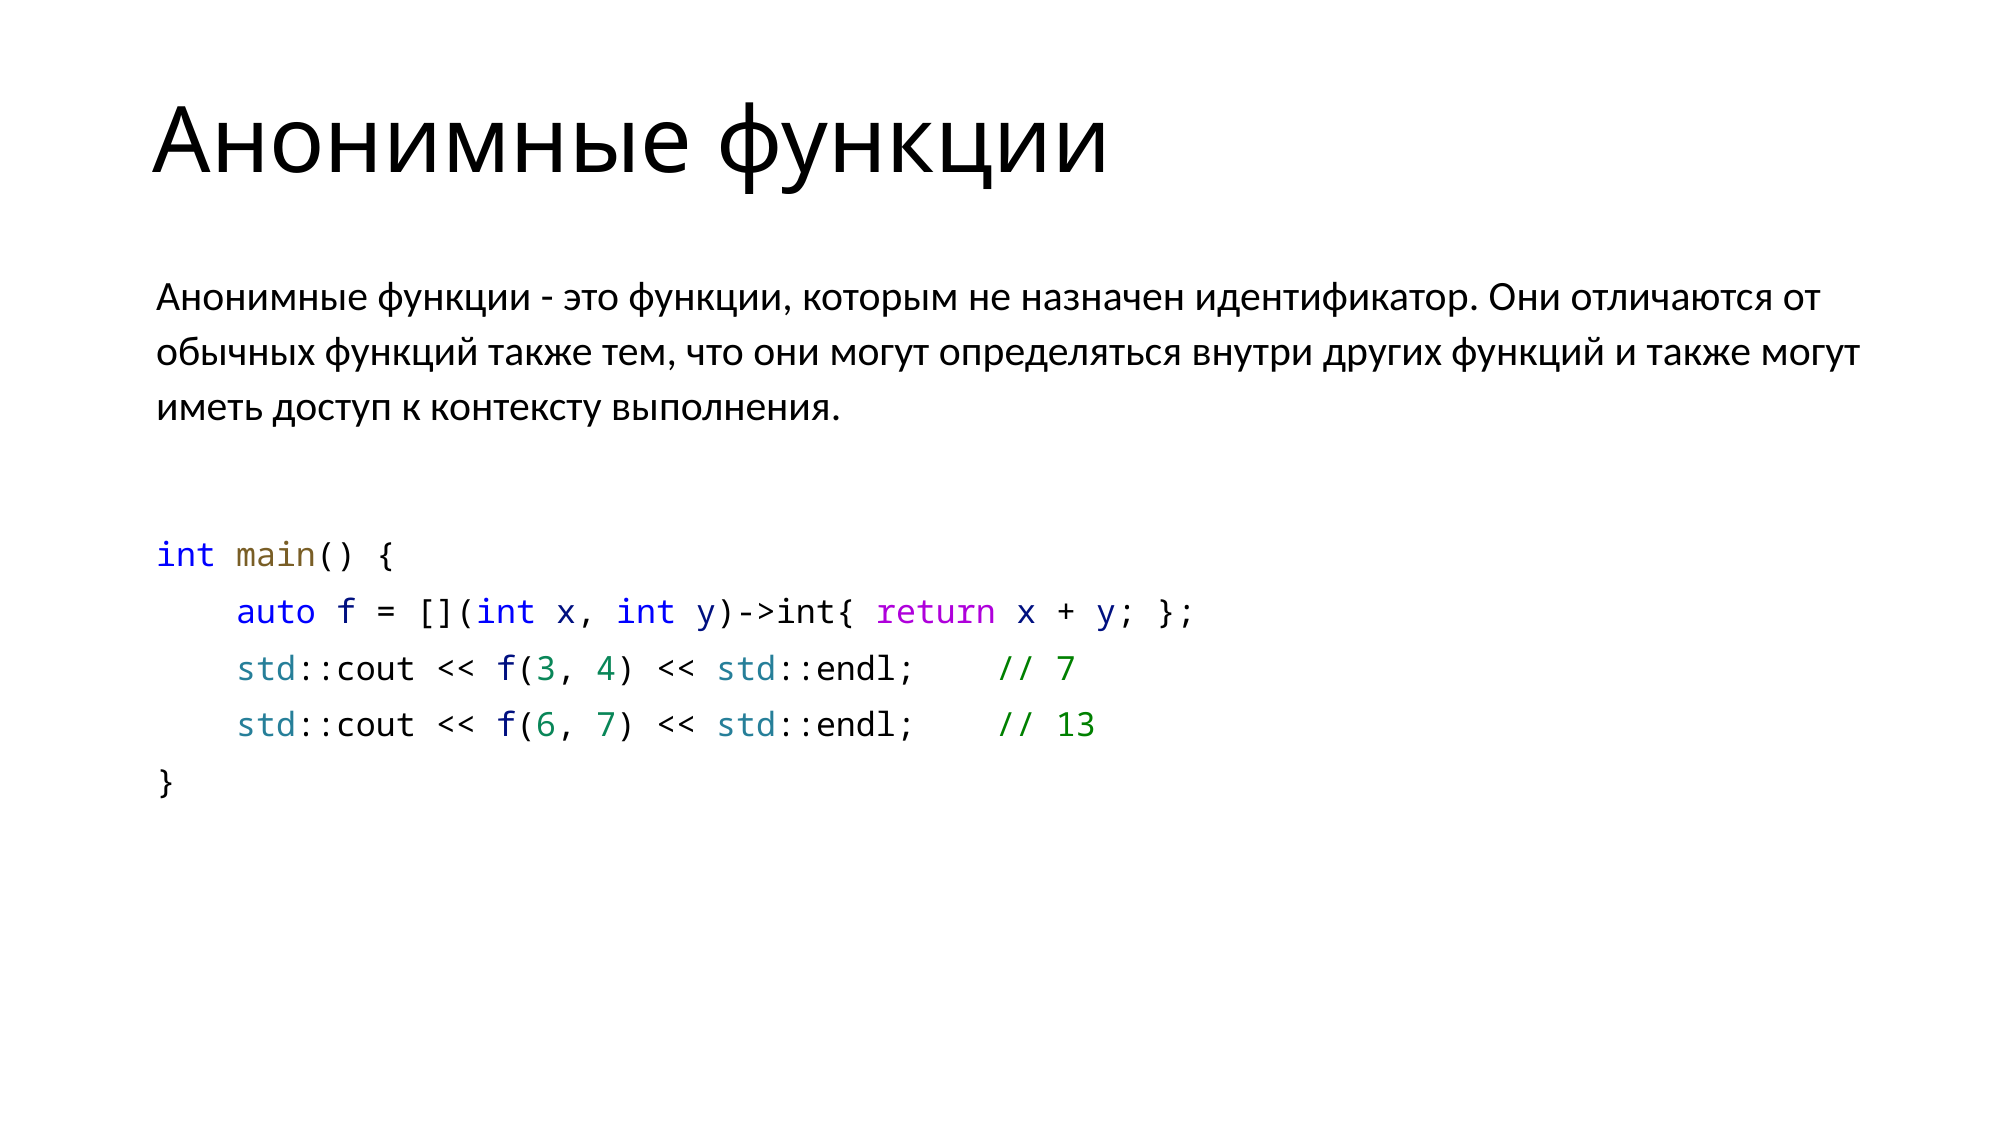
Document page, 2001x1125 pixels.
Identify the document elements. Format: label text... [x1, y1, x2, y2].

list Анонимные функции - это функции, которым не назначен идентификатор. Они отличаются от обычных функций также тем, что они могут определяться внутри других функций и также могут иметь доступ к контексту выполнения. int main() { auto f = [](int x, int y)->int{ return x + y; }; std::cout << f(3, 4) << std::endl; // 7 std::cout << f(6, 7) << std::endl; // 13 } [140, 256, 1954, 1067]
title Анонимные функции [137, 33, 1863, 252]
